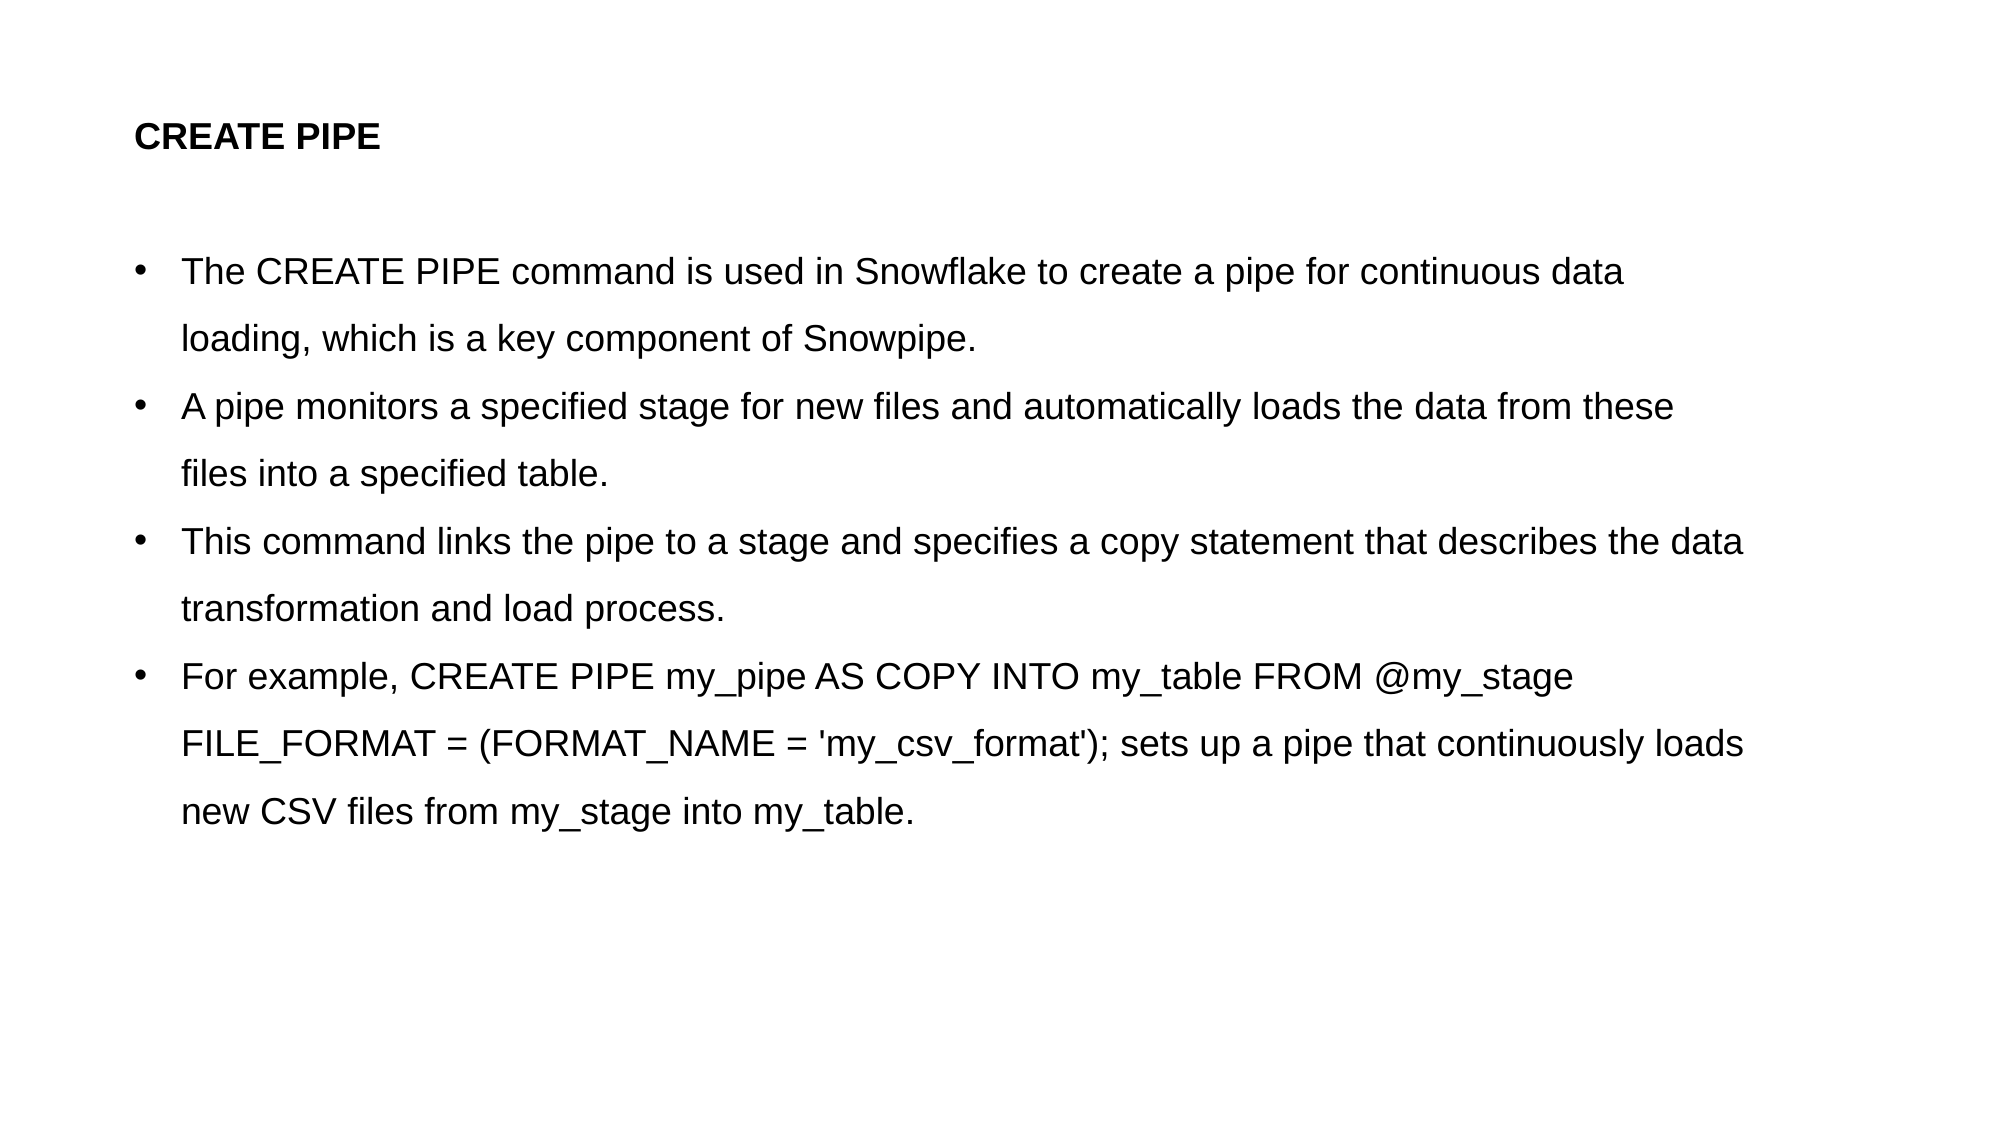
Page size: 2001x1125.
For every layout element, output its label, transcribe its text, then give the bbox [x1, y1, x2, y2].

text_box The CREATE PIPE command is used in Snowflake to create a pipe for continuous data loading, which is a key component of Snowpipe. A pipe monitors a specified stage for new files and automatically loads the data from these files into a specified table. This command links the pipe to a stage and specifies a copy statement that describes the data transformation and load process. For example, CREATE PIPE my_pipe AS COPY INTO my_table FROM @my_stage FILE_FORMAT = (FORMAT_NAME = 'my_csv_format'); sets up a pipe that continuously loads new CSV files from my_stage into my_table. [119, 216, 1763, 839]
text_box CREATE PIPE [119, 105, 1120, 165]
